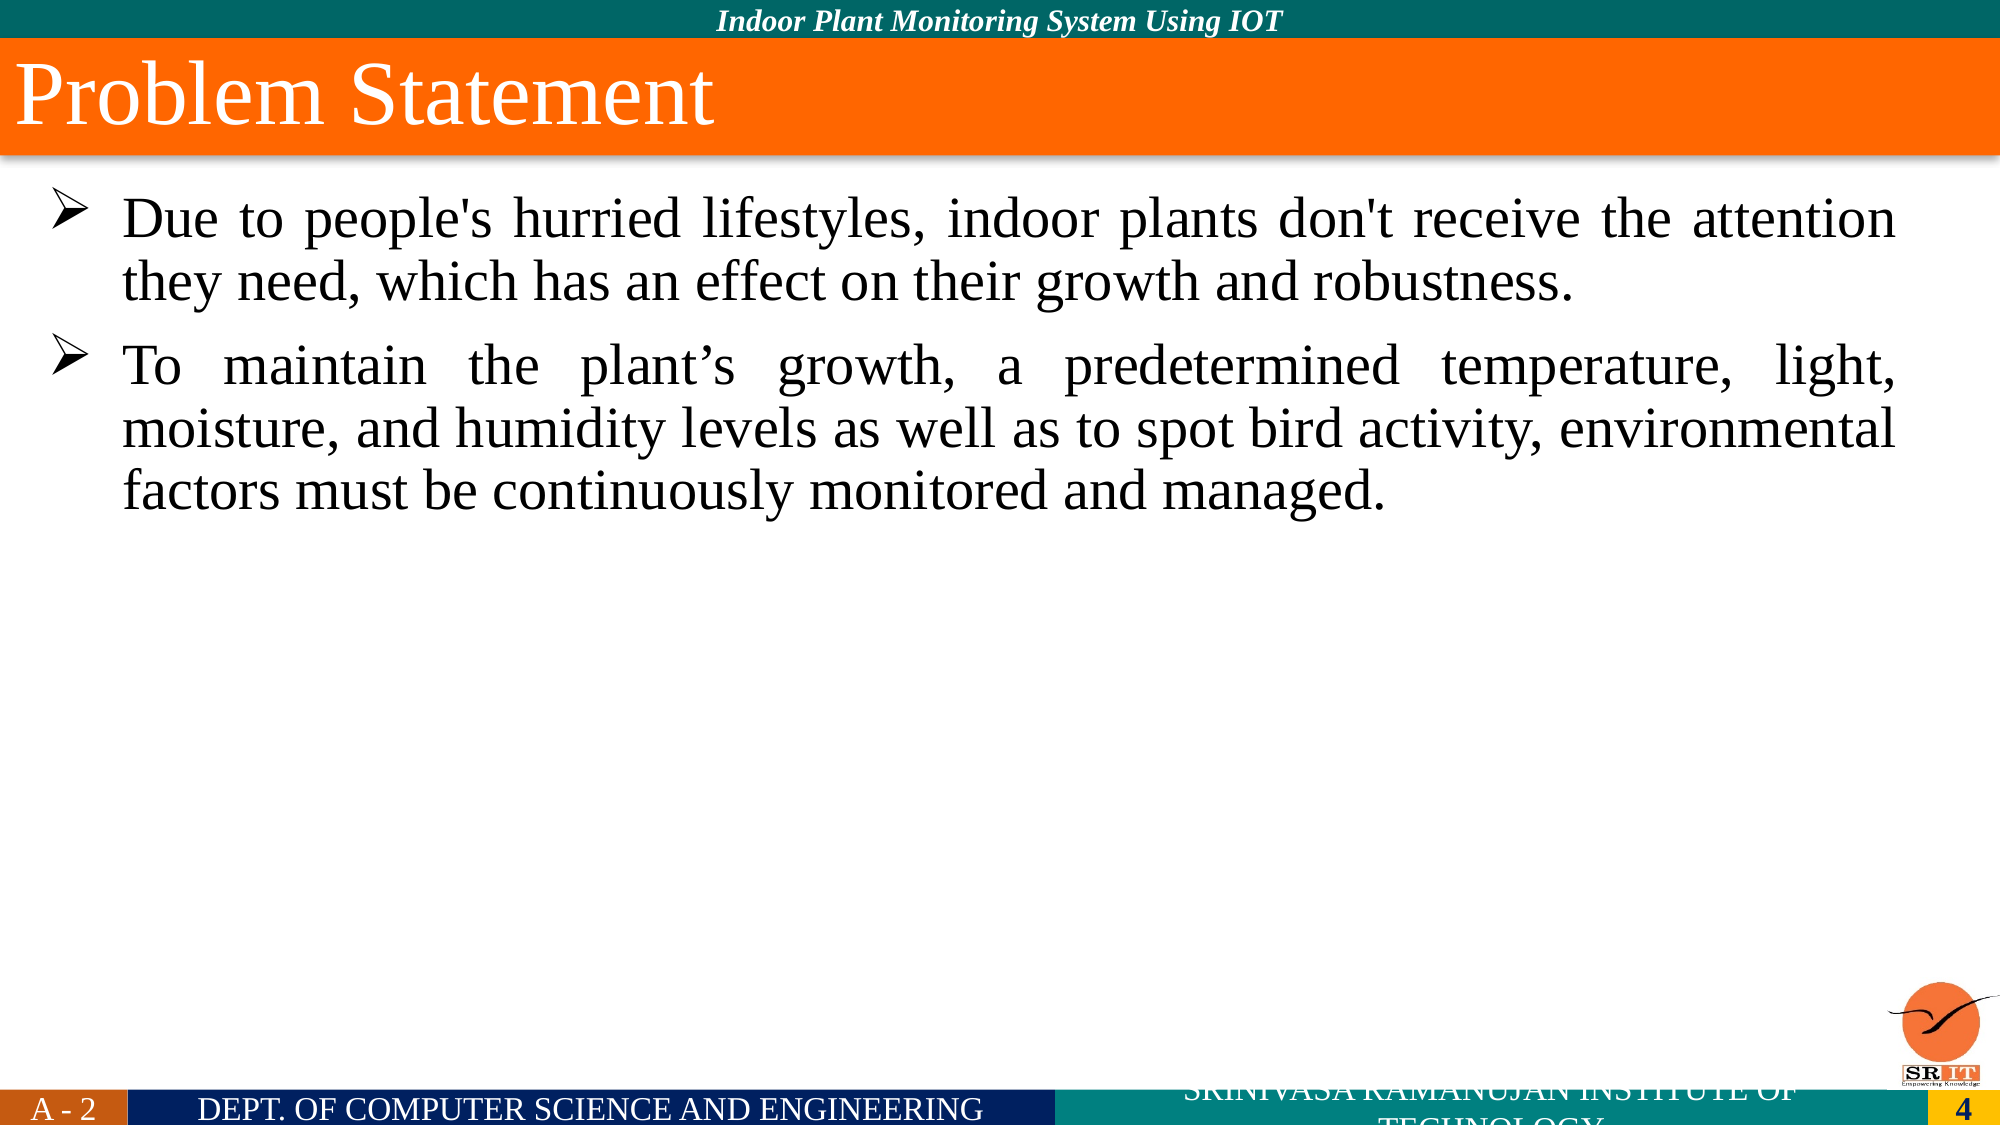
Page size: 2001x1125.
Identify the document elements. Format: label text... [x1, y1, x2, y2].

list Due to people's hurried lifestyles, indoor plants don't receive the attention they need, which has an effect on their growth and robustness. To maintain the plant’s growth, a predetermined temperature, light, moisture, and humidity levels as well as to spot bird activity, environmental factors must be continuously monitored and managed. [32, 179, 1913, 1013]
picture [1887, 977, 2000, 1090]
title Problem Statement [0, 38, 2000, 156]
